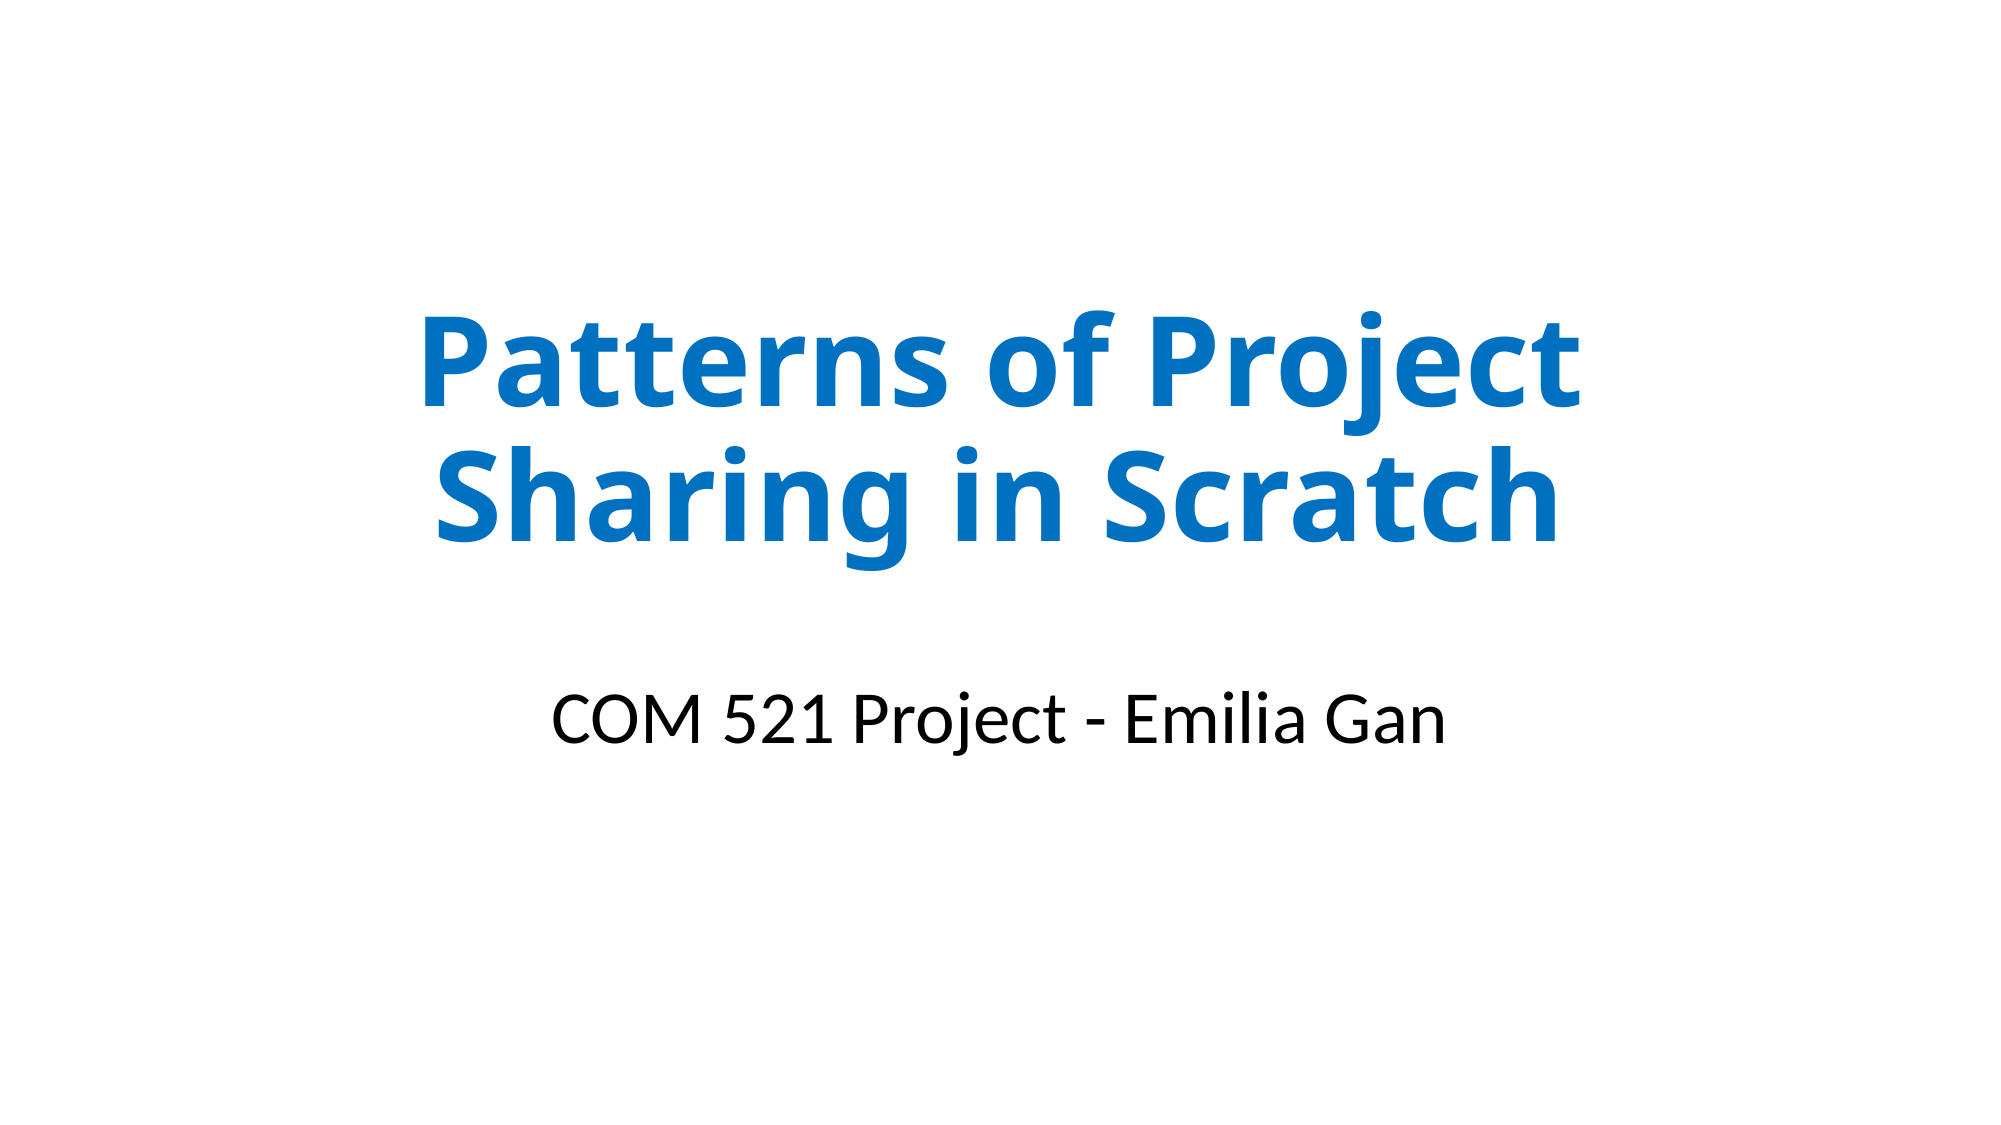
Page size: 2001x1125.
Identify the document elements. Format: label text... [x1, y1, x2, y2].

subtitle COM 521 Project - Emilia Gan [249, 590, 1750, 863]
title Patterns of Project Sharing in Scratch [249, 184, 1750, 576]
